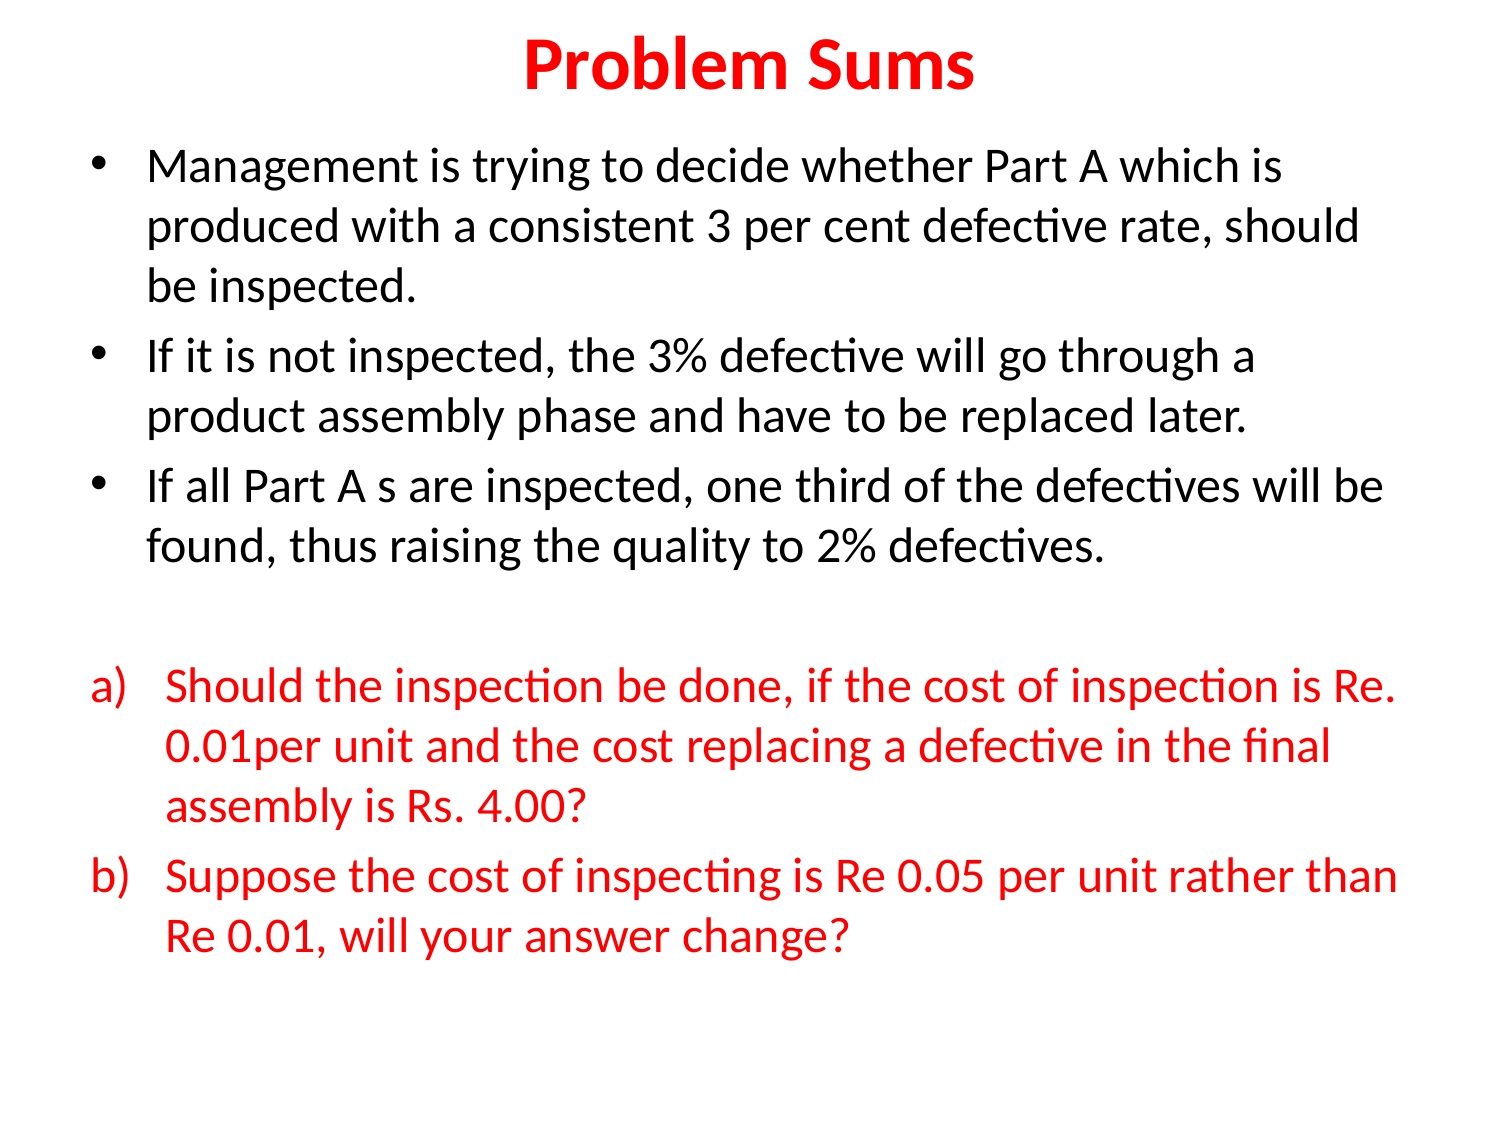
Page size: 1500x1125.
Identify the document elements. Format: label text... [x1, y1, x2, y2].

title Problem Sums [75, 5, 1425, 113]
list Management is trying to decide whether Part A which is produced with a consistent 3 per cent defective rate, should be inspected. If it is not inspected, the 3% defective will go through a product assembly phase and have to be replaced later. If all Part A s are inspected, one third of the defectives will be found, thus raising the quality to 2% defectives. Should the inspection be done, if the cost of inspection is Re. 0.01per unit and the cost replacing a defective in the final assembly is Rs. 4.00? Suppose the cost of inspecting is Re 0.05 per unit rather than Re 0.01, will your answer change? [75, 125, 1425, 1005]
